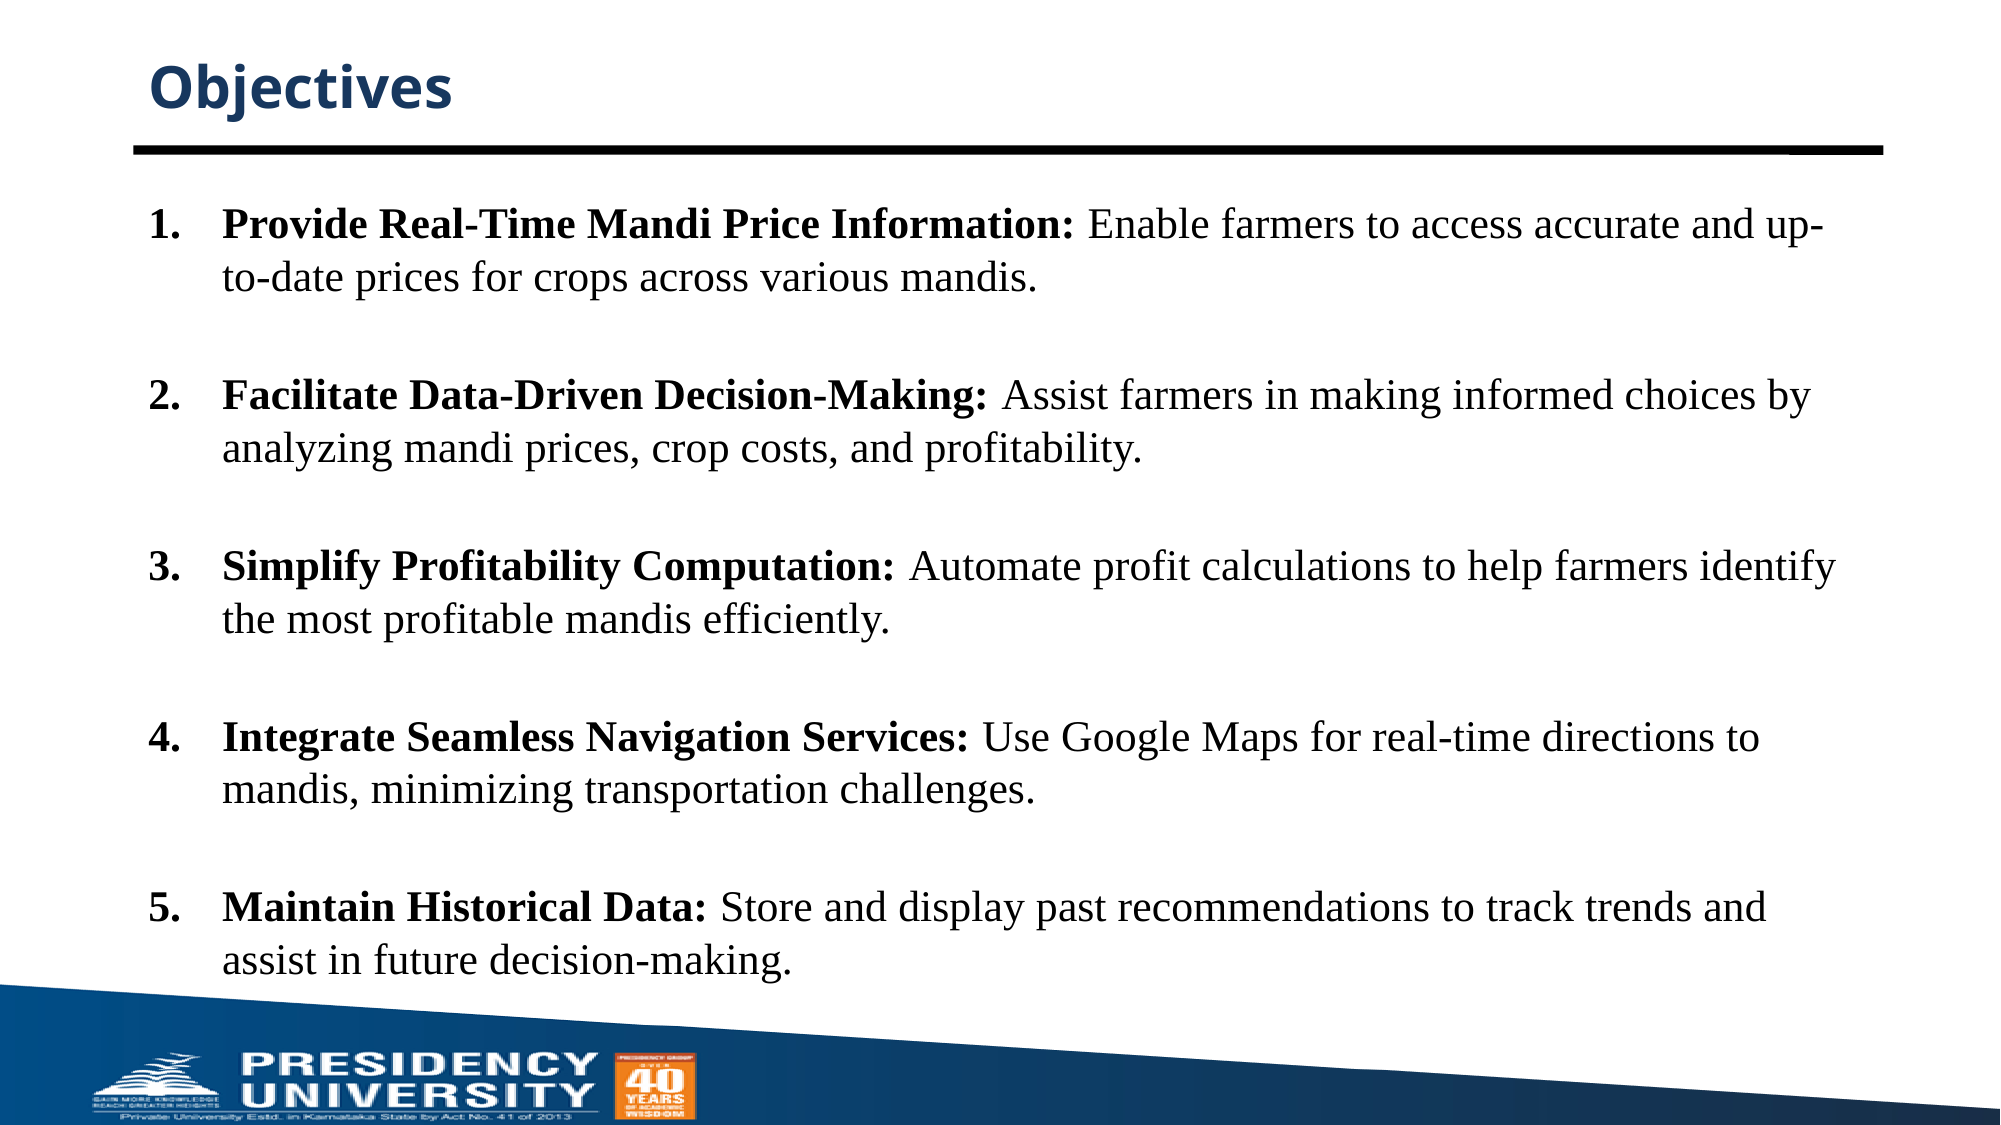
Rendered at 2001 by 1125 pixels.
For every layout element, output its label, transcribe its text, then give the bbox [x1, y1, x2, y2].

list Provide Real-Time Mandi Price Information: Enable farmers to access accurate and up-to-date prices for crops across various mandis. Facilitate Data-Driven Decision-Making: Assist farmers in making informed choices by analyzing mandi prices, crop costs, and profitability. Simplify Profitability Computation: Automate profit calculations to help farmers identify the most profitable mandis efficiently. Integrate Seamless Navigation Services: Use Google Maps for real-time directions to mandis, minimizing transportation challenges. Maintain Historical Data: Store and display past recommendations to track trends and assist in future decision-making. [133, 187, 1884, 1000]
picture [0, 982, 2000, 1125]
title Objectives [133, 45, 1884, 125]
